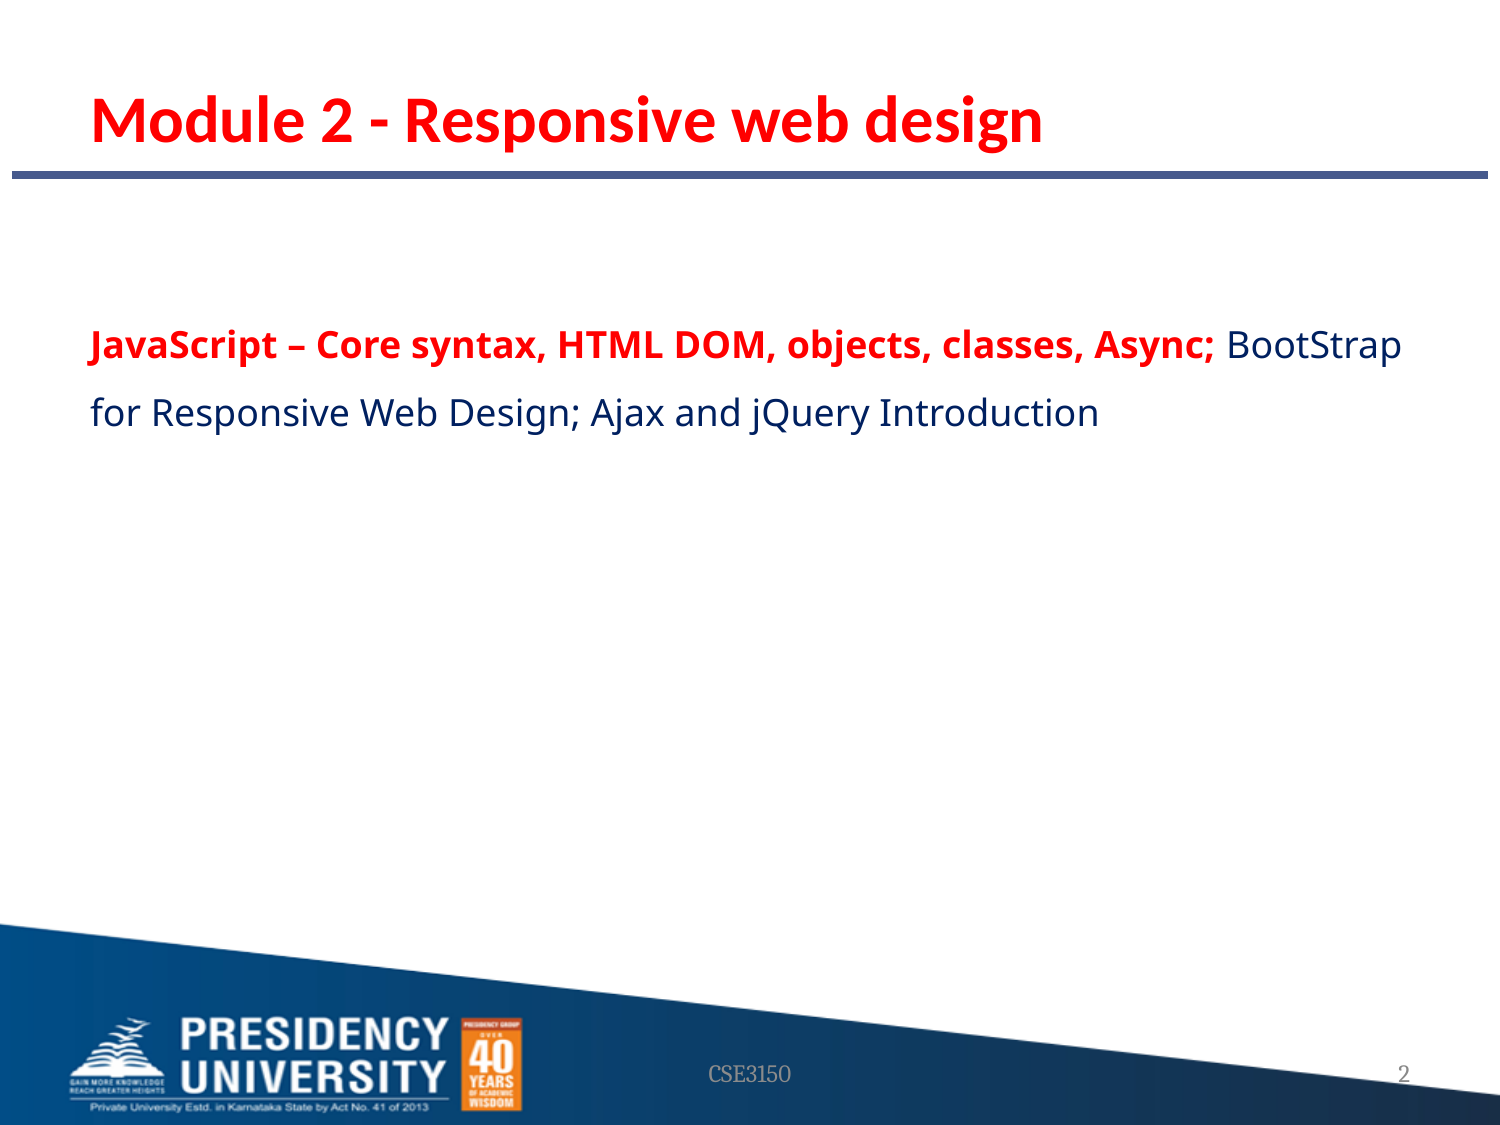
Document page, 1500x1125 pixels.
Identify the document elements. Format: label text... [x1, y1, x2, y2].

picture [0, 921, 1500, 1125]
list JavaScript – Core syntax, HTML DOM, objects, classes, Async; BootStrap for Responsive Web Design; Ajax and jQuery Introduction [75, 187, 1425, 863]
footer CSE3150 [512, 1042, 988, 1103]
title Module 2 - Responsive web design [75, 0, 1349, 164]
slide_number 2 [1074, 1042, 1425, 1103]
